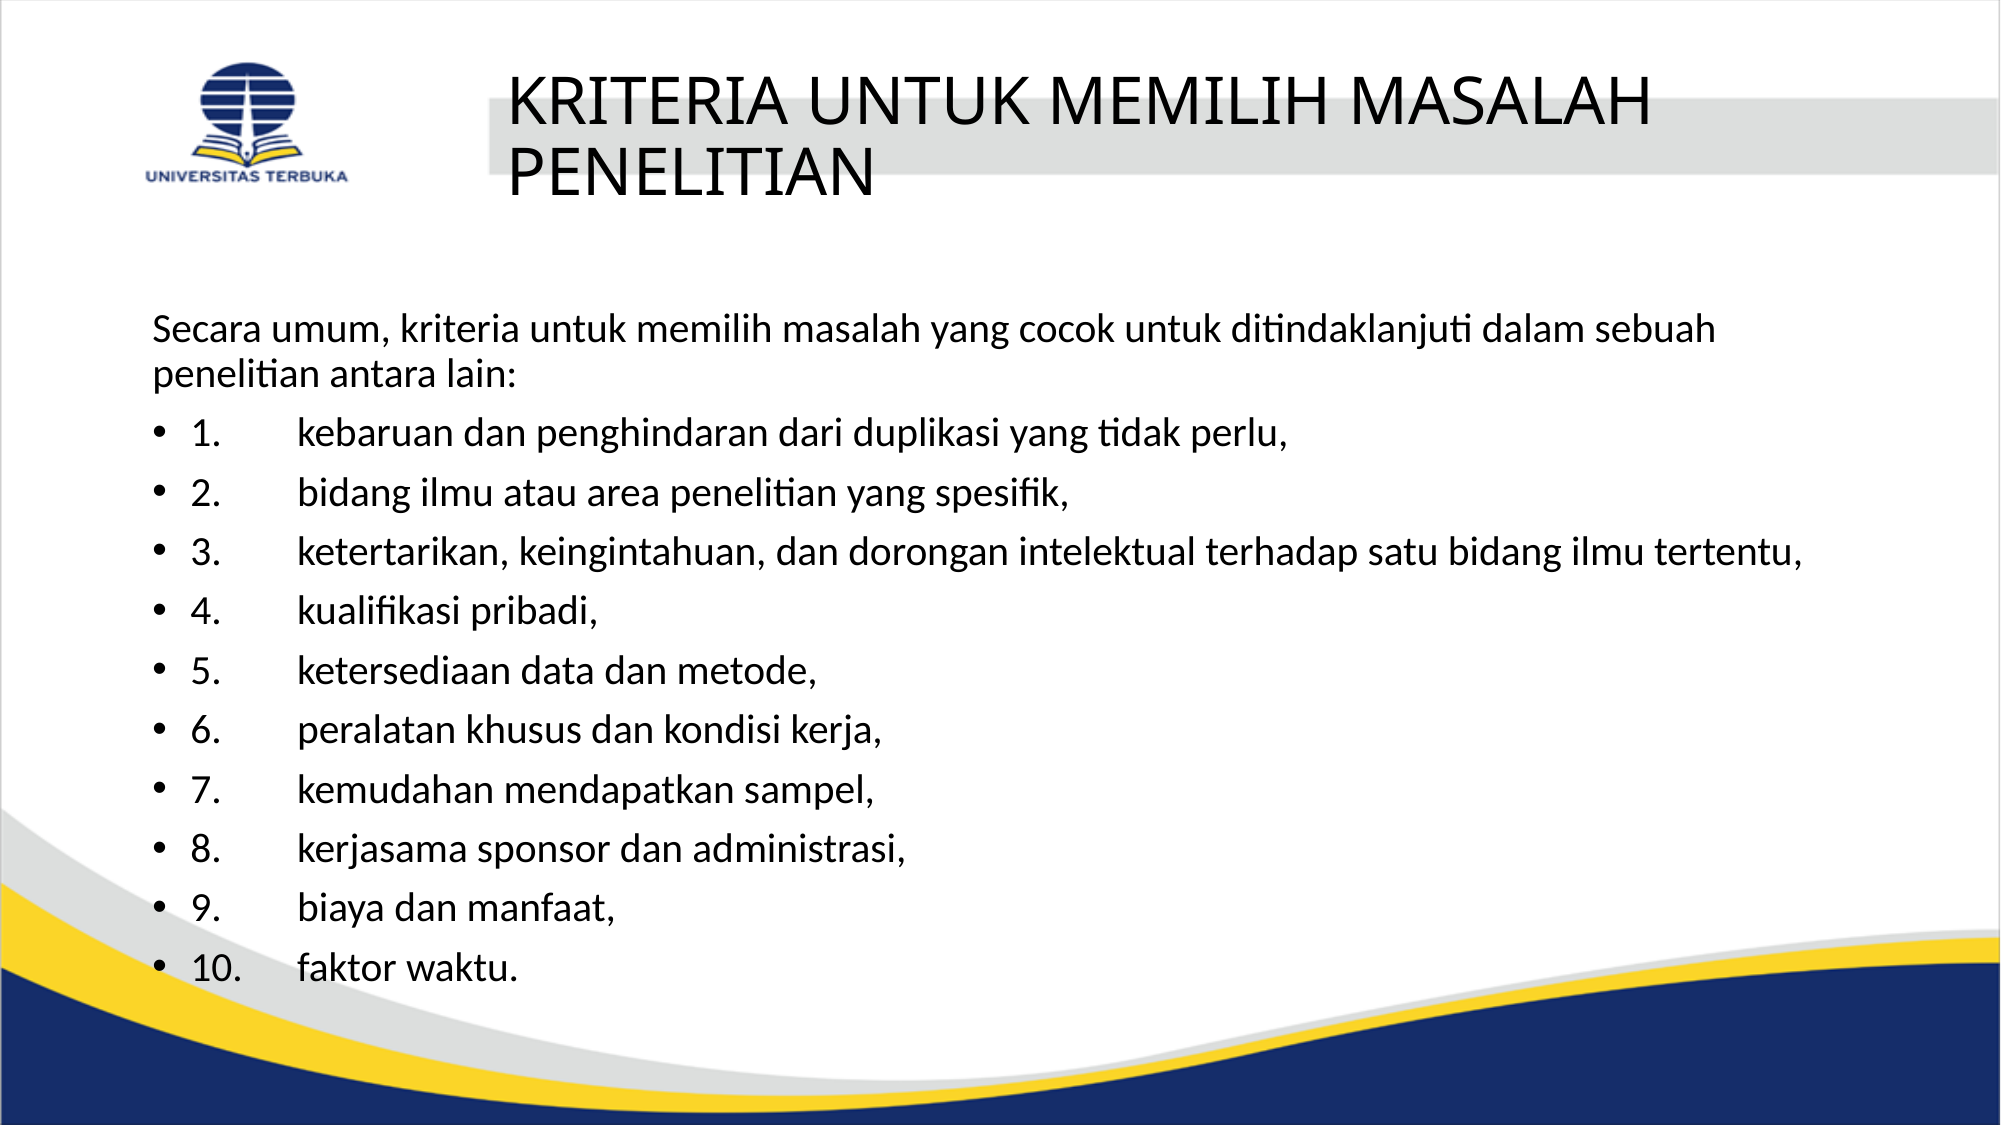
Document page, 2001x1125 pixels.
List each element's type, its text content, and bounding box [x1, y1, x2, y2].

list Secara umum, kriteria untuk memilih masalah yang cocok untuk ditindaklanjuti dalam sebuah penelitian antara lain: 1. kebaruan dan penghindaran dari duplikasi yang tidak perlu, 2. bidang ilmu atau area penelitian yang spesifik, 3. ketertarikan, keingintahuan, dan dorongan intelektual terhadap satu bidang ilmu tertentu, 4. kualifikasi pribadi, 5. ketersediaan data dan metode, 6. peralatan khusus dan kondisi kerja, 7. kemudahan mendapatkan sampel, 8. kerjasama sponsor dan administrasi, 9. biaya dan manfaat, 10. faktor waktu. [137, 299, 1863, 1014]
picture [0, 0, 2001, 1125]
title KRITERIA UNTUK MEMILIH MASALAH PENELITIAN [491, 59, 1863, 218]
